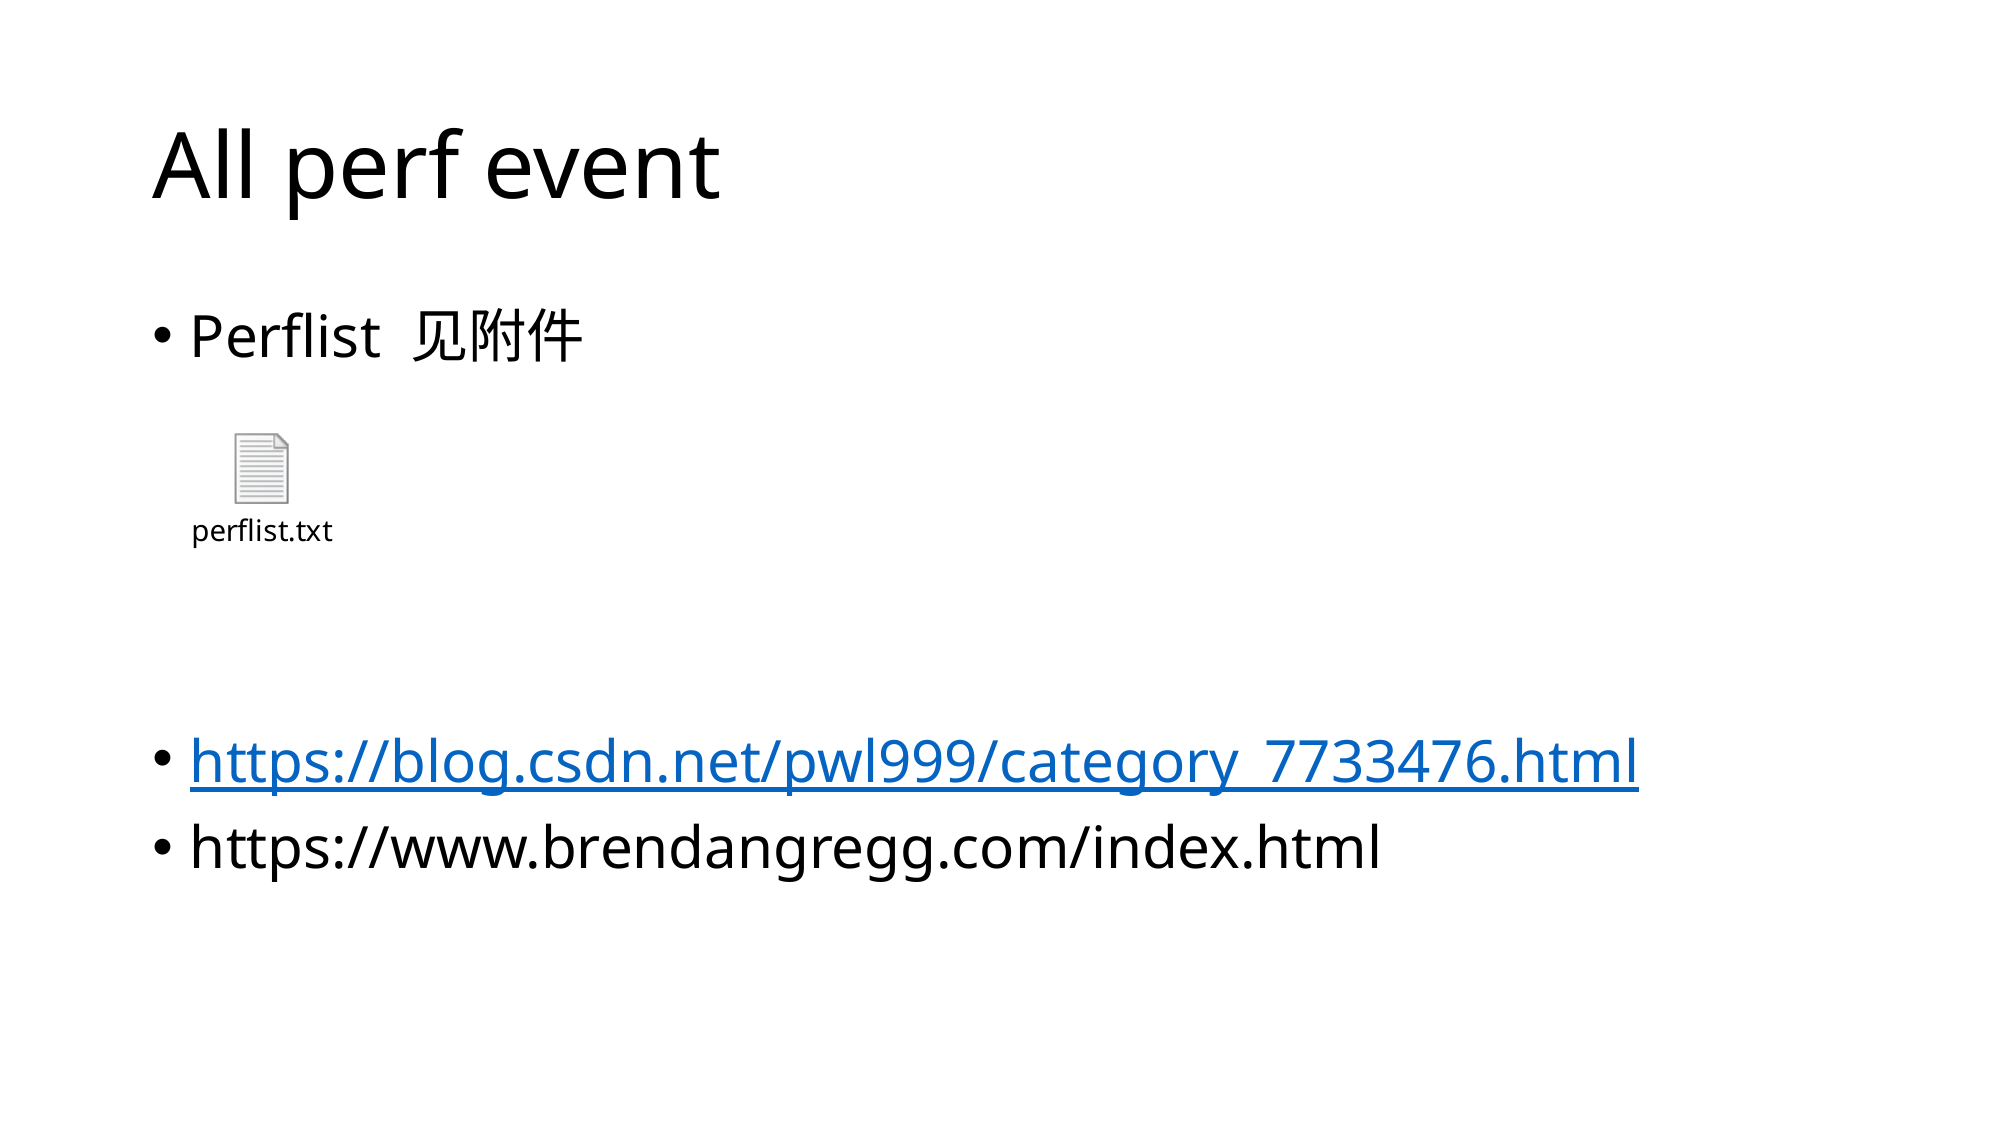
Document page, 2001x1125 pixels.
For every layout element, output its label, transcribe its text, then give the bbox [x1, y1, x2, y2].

title All perf event [137, 59, 1863, 278]
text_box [171, 429, 351, 563]
list Perflist 见附件 https://blog.csdn.net/pwl999/category_7733476.html https://www.brendangregg.com/index.html [137, 299, 1863, 1014]
